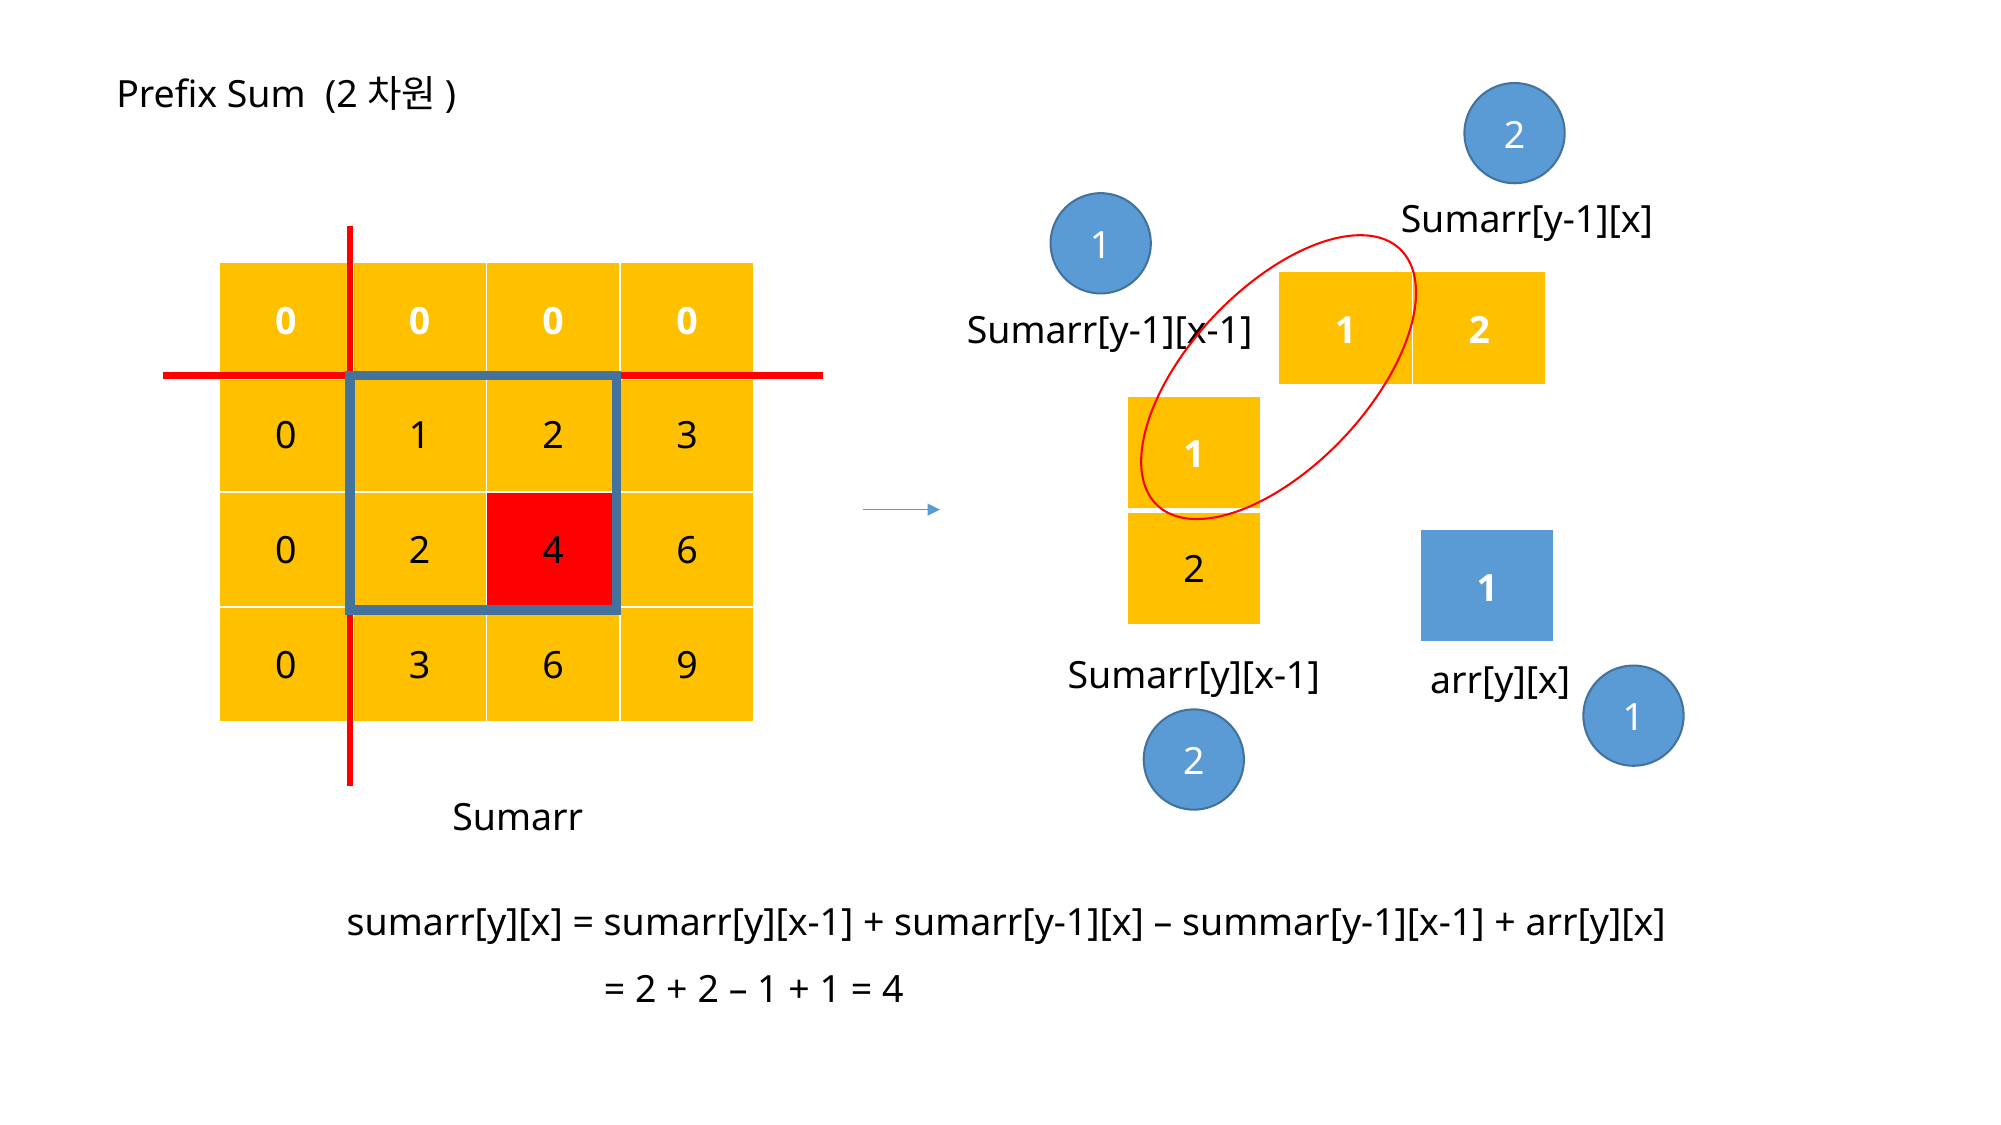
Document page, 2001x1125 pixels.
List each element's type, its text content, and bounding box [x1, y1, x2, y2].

table_cell 0 [220, 380, 347, 491]
table_header 1 [1421, 530, 1553, 641]
table_header 2 [1413, 272, 1545, 384]
table_header 0 [354, 263, 486, 372]
text_box Prefix Sum (2차원) [101, 62, 472, 123]
text_box arr[y][x] [1415, 648, 1585, 709]
table_header 0 [220, 263, 347, 372]
table_cell 6 [621, 493, 753, 606]
table_header 0 [487, 263, 619, 372]
text_box sumarr[y][x] = sumarr[y][x-1] + sumarr[y-1][x] – summar[y-1][x-1] + arr[y][x] [331, 890, 1682, 951]
table_cell 6 [487, 608, 619, 721]
text_box Sumarr[y][x-1] [1053, 644, 1335, 704]
table_header 0 [621, 263, 753, 372]
text_box Sumarr[y-1][x] [1386, 187, 1678, 248]
text_box Sumarr[y-1][x-1] [952, 298, 1229, 359]
table_cell 2 [1128, 513, 1260, 624]
text_box 2 [1142, 708, 1245, 811]
table_cell 9 [621, 608, 753, 721]
table_cell 0 [220, 493, 347, 606]
text_box [351, 376, 618, 611]
text_box 2 [1463, 81, 1566, 185]
text_box = 2 + 2 – 1 + 1 = 4 [589, 957, 919, 1018]
text_box Sumarr [437, 785, 599, 846]
table_header 1 [1128, 397, 1157, 508]
table_cell 3 [354, 611, 486, 721]
table_cell 3 [621, 380, 753, 491]
text_box 1 [1049, 192, 1152, 295]
text_box 1 [1582, 664, 1685, 767]
table_cell 0 [220, 608, 347, 721]
text_box [1140, 234, 1418, 521]
table_header 1 [1387, 331, 1412, 384]
